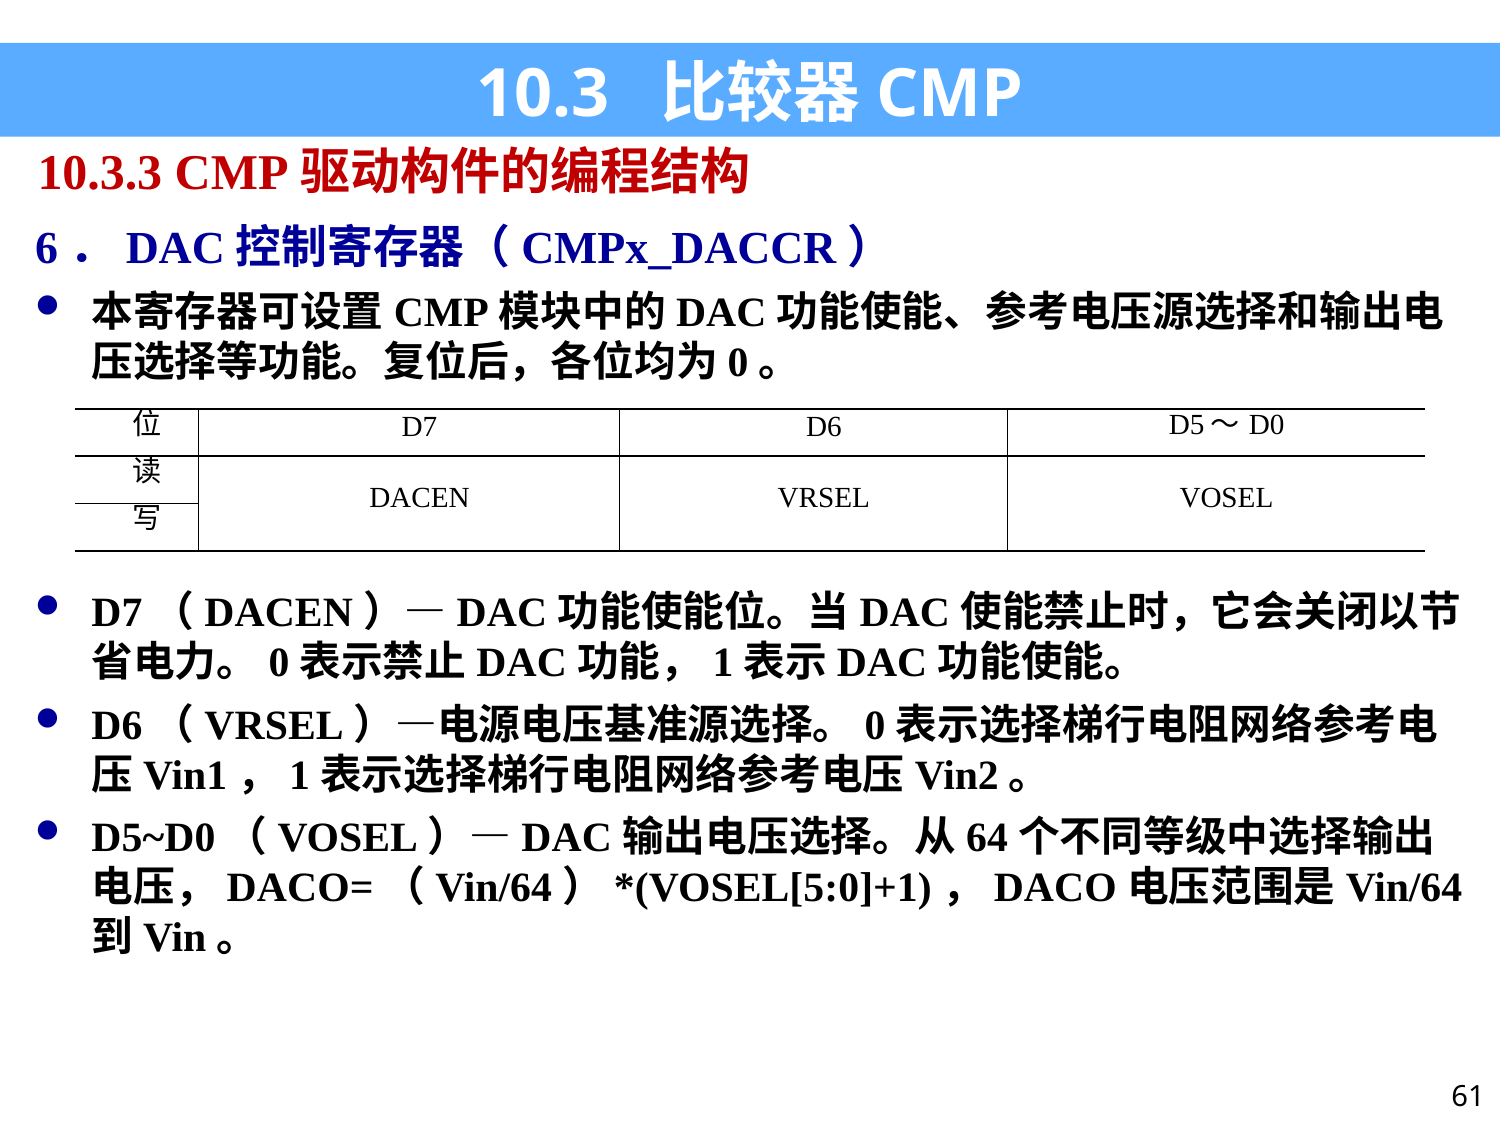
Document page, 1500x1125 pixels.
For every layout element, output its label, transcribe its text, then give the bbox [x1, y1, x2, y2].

table_cell DACEN [199, 457, 619, 550]
table_cell 写 [75, 504, 198, 550]
text_box 10.3 比较器CMP [0, 42, 1500, 138]
table_header D5～D0 [1008, 410, 1425, 455]
text_box 10.3.3 CMP驱动构件的编程结构 [22, 132, 766, 208]
table_cell 读 [75, 457, 198, 503]
text_box 6．DAC控制寄存器（CMPx_DACCR） 本寄存器可设置CMP模块中的DAC功能使能、参考电压源选择和输出电压选择等功能。复位后，各位均为0。 D7（DACEN）—DAC功能使能位。当DAC使能禁止时，它会关闭以节省电力。0表示禁止DAC功能，1表示DAC功能使能。 D6（VRSEL）—电源电压基准源选择。0表示选择梯行电阻网络参考电压Vin1，1表示选择梯行电阻网络参考电压Vin2。 D5~D0（VOSEL）—DAC输出电压选择。从64个不同等级中选择输出电压，DACO=（Vin/64）*(VOSEL[5:0]+1)，DACO电压范围是Vin/64到Vin。 [20, 209, 1486, 968]
table_cell VOSEL [1008, 457, 1425, 550]
table_cell VRSEL [620, 457, 1007, 550]
table_header D6 [620, 410, 1007, 455]
slide_number 61 [1149, 1049, 1500, 1125]
table_header D7 [199, 410, 619, 455]
table_header 位 [75, 410, 198, 455]
